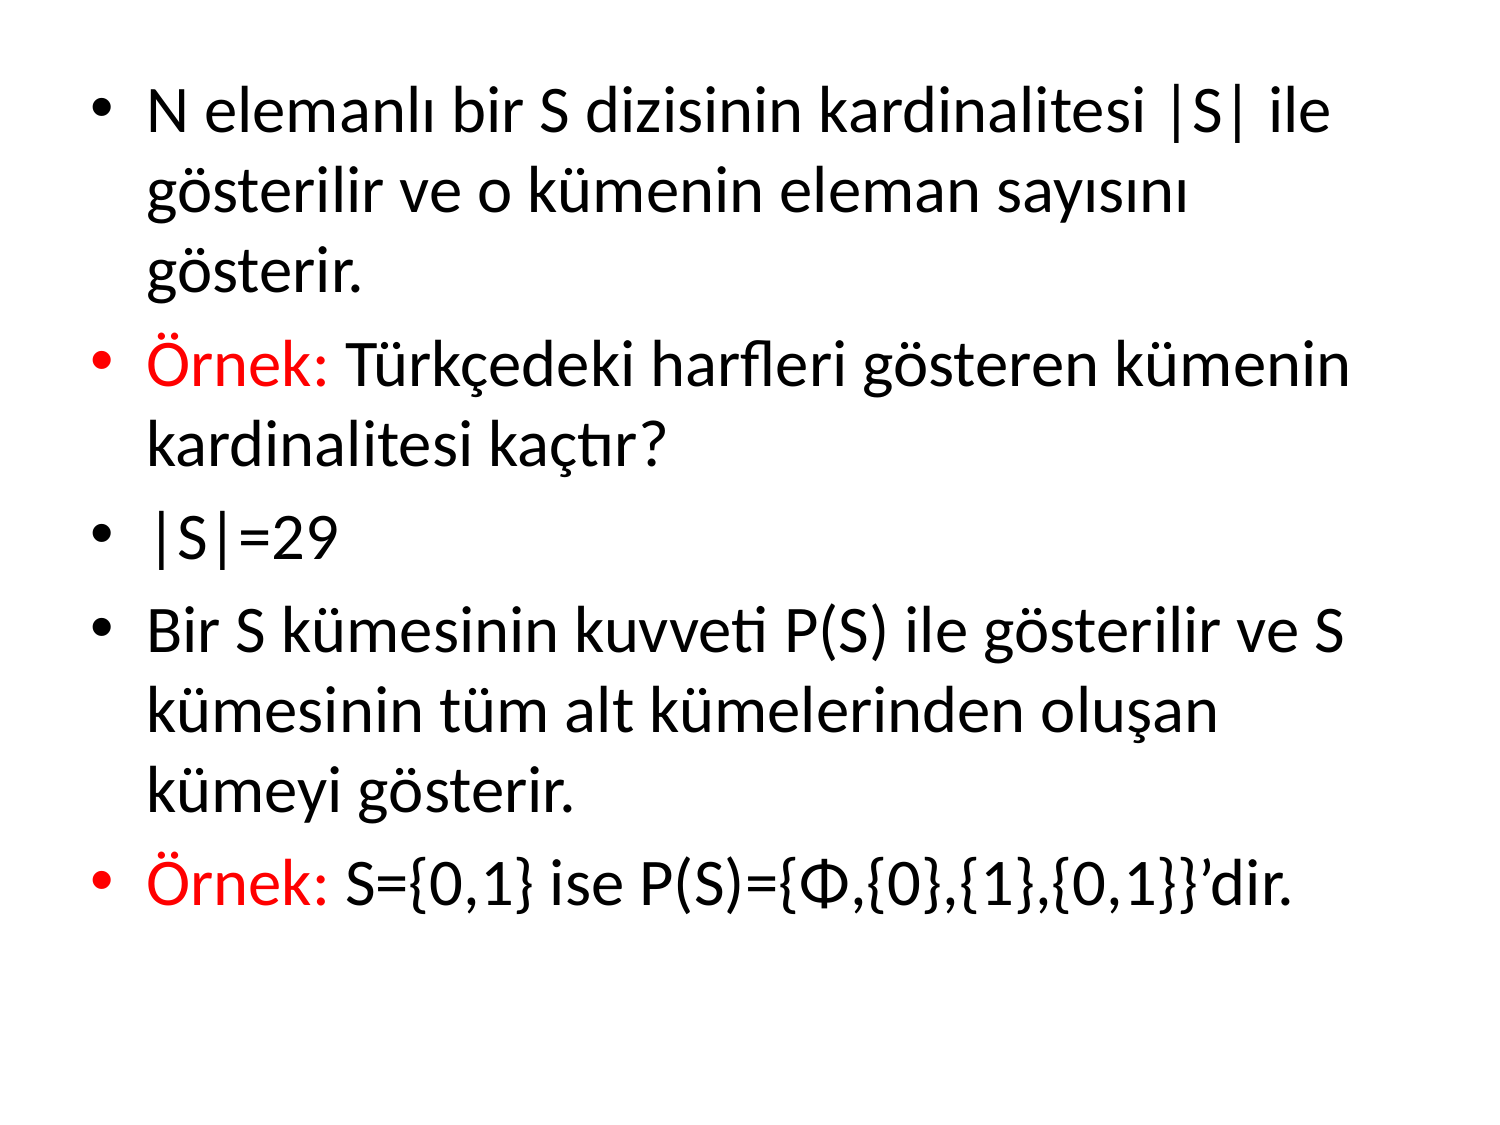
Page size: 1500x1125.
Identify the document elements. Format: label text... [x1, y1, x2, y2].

list N elemanlı bir S dizisinin kardinalitesi |S| ile gösterilir ve o kümenin eleman sayısını gösterir. Örnek: Türkçedeki harfleri gösteren kümenin kardinalitesi kaçtır? |S|=29 Bir S kümesinin kuvveti P(S) ile gösterilir ve S kümesinin tüm alt kümelerinden oluşan kümeyi gösterir. Örnek: S={0,1} ise P(S)={Φ,{0},{1},{0,1}}’dir. [75, 58, 1425, 1005]
